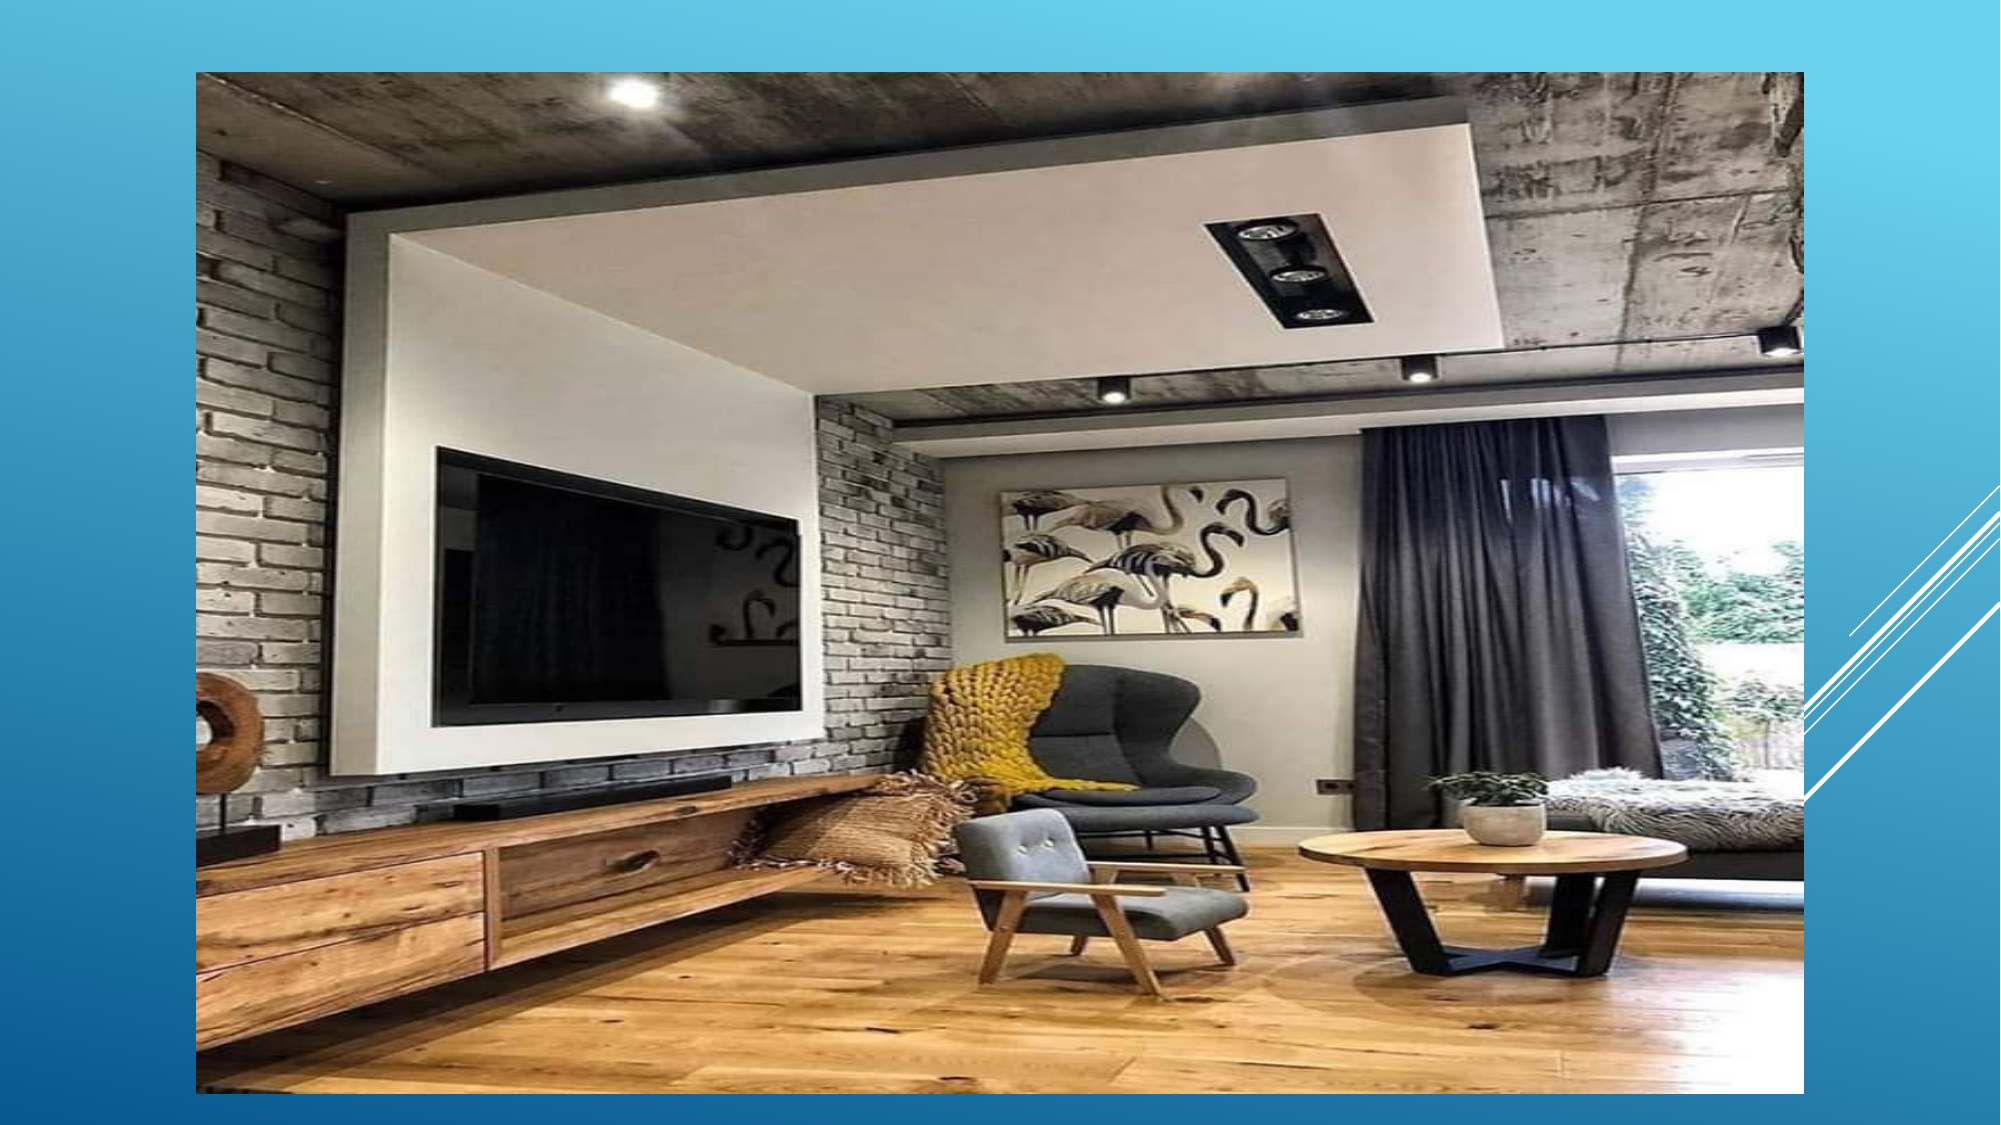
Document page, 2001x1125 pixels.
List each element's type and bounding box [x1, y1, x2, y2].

list [196, 72, 1804, 1094]
